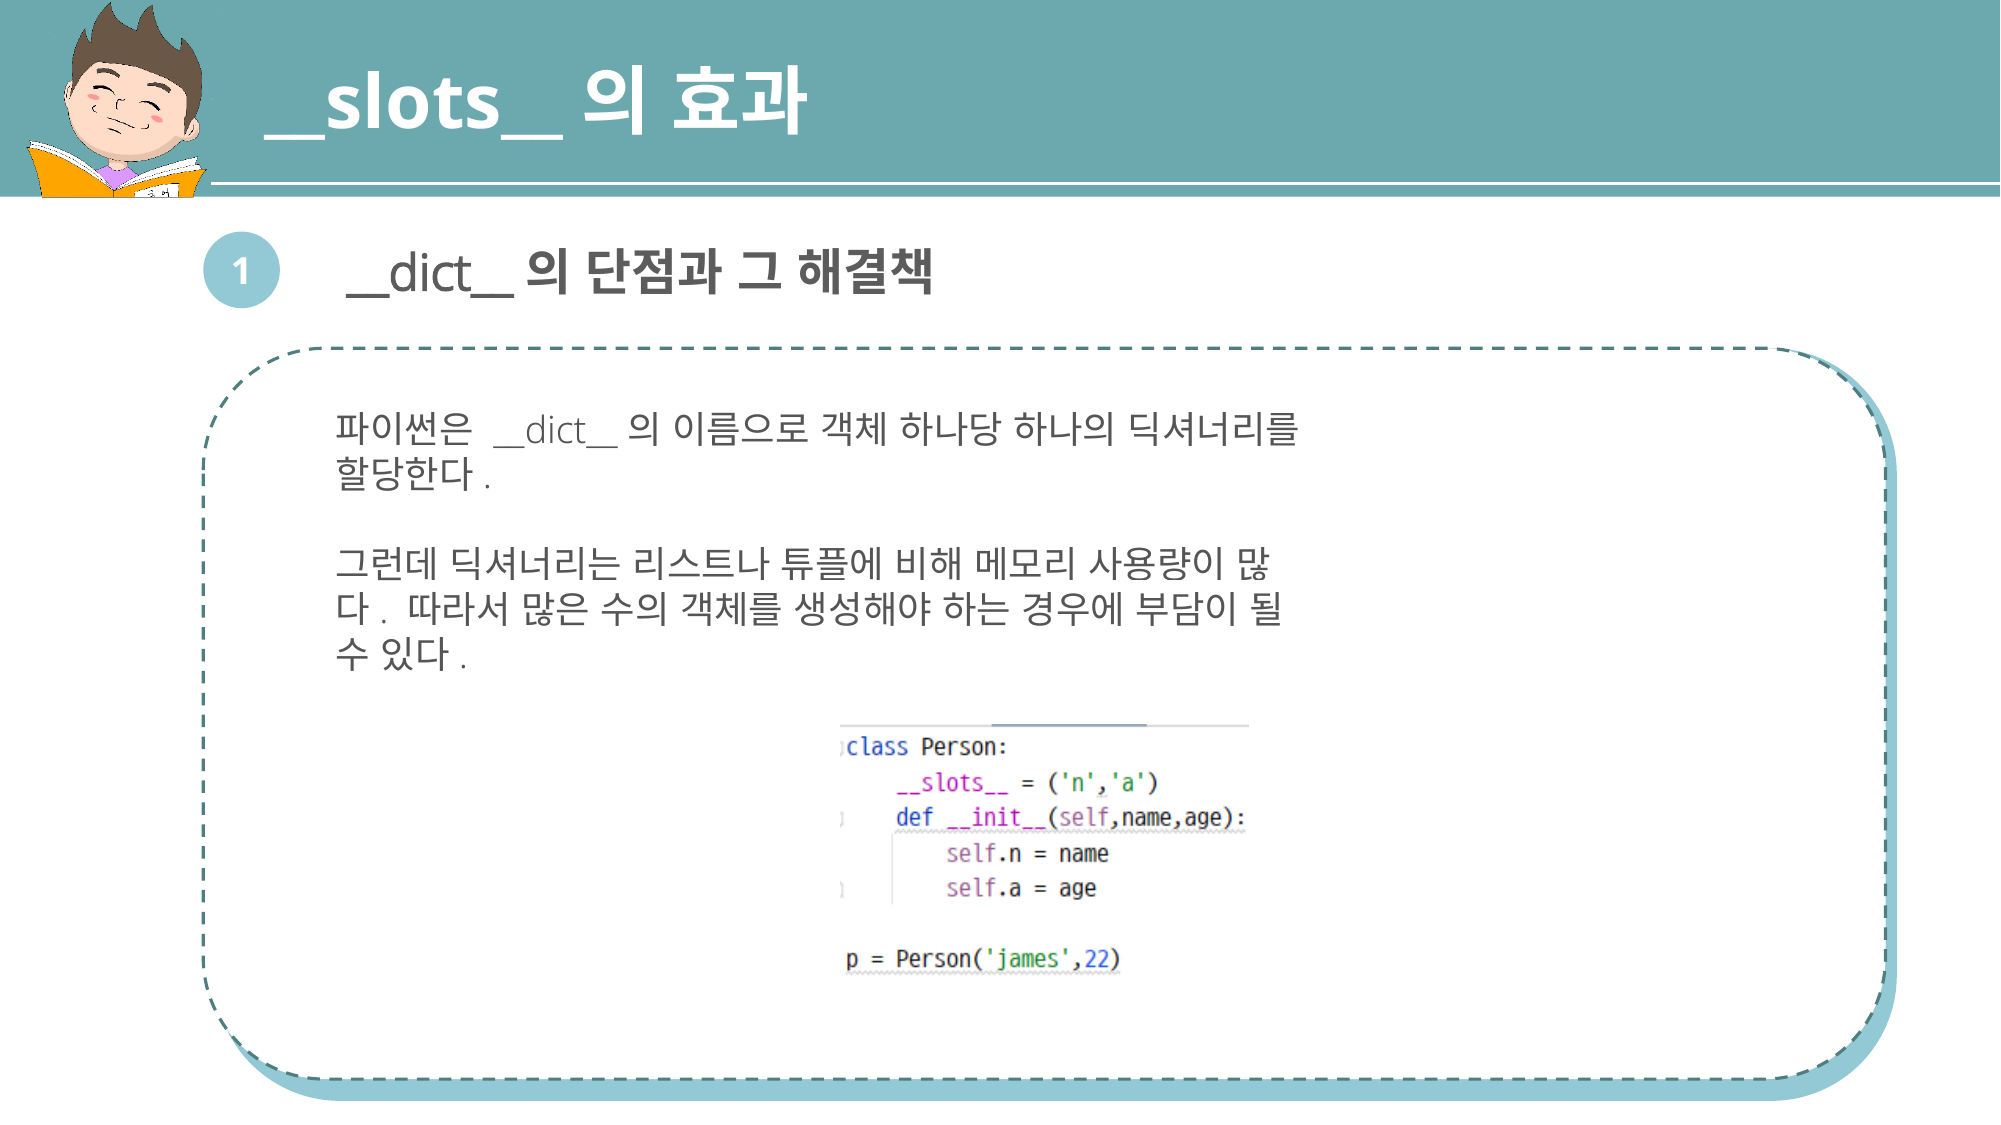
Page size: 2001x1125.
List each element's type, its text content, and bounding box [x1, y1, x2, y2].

text_box __dict__의 단점과 그 해결책 [332, 232, 1057, 308]
text_box 1 [202, 230, 281, 310]
picture [22, 0, 224, 200]
picture [840, 724, 1249, 980]
text_box __slots__의 효과 [249, 45, 825, 151]
text_box [229, 349, 1898, 1102]
text_box 파이썬은 __dict__의 이름으로 객체 하나당 하나의 딕셔너리를 할당한다. 그런데 딕셔너리는 리스트나 튜플에 비해 메모리 사용량이 많다. 따라서 많은 수의 객체를 생성해야 하는 경우에 부담이 될 수 있다. [321, 398, 1324, 684]
text_box [202, 347, 1887, 1081]
